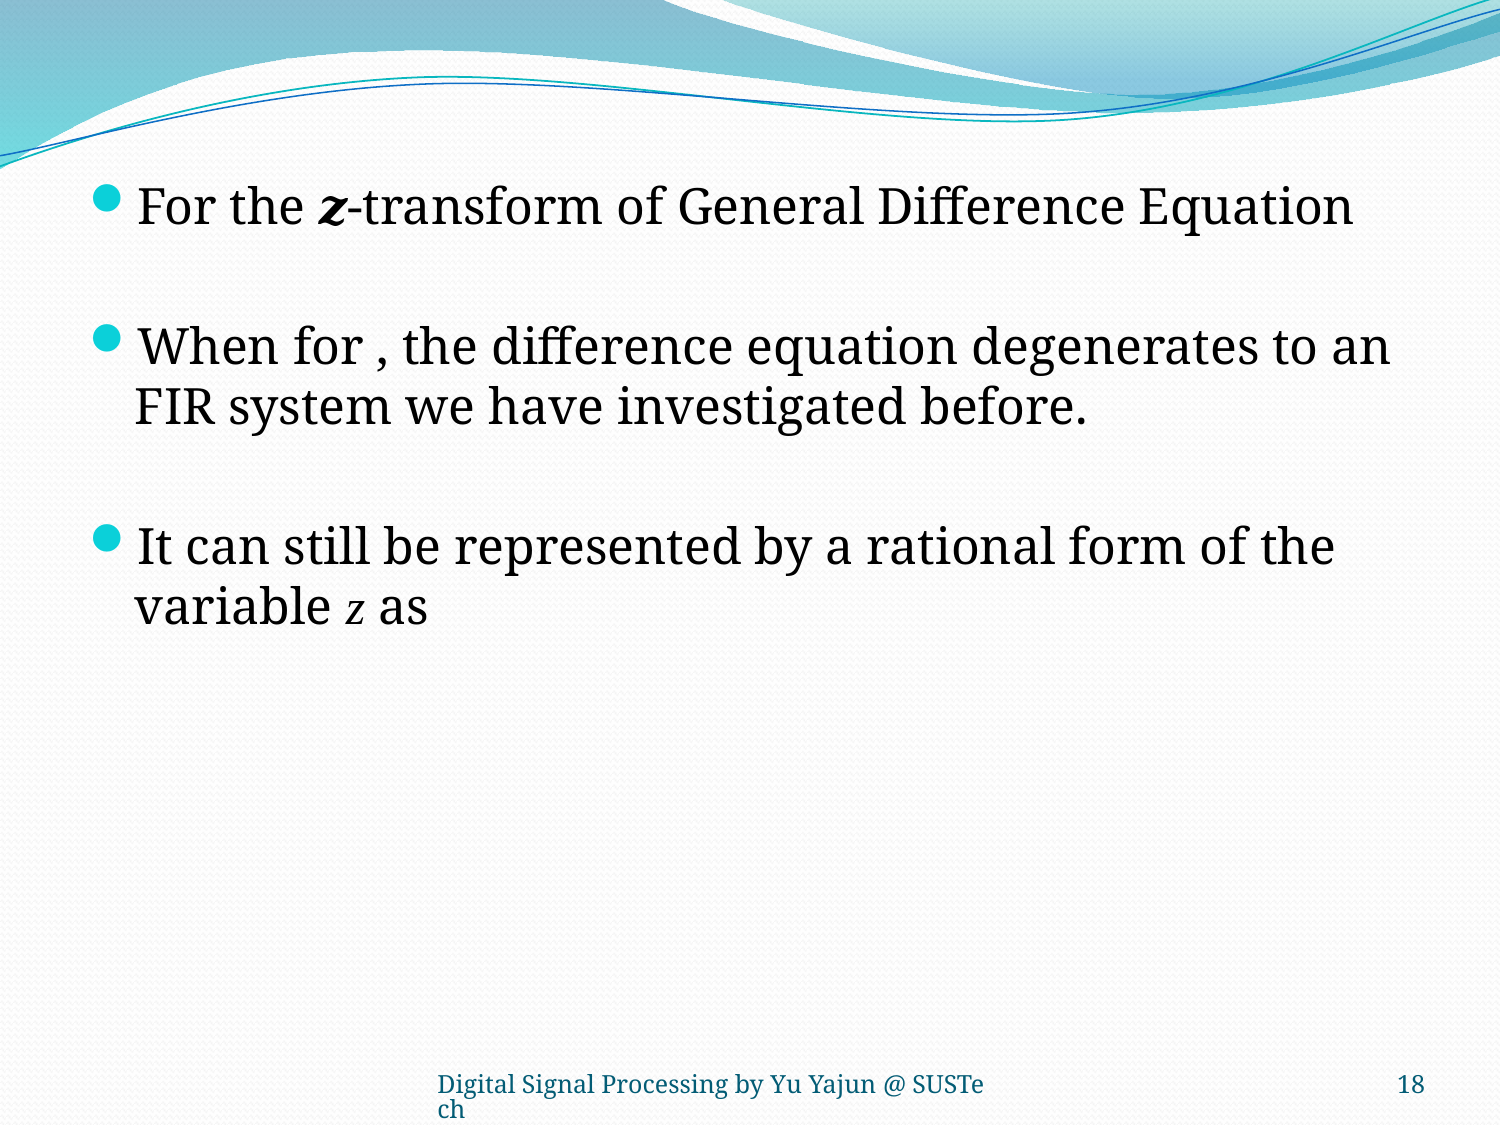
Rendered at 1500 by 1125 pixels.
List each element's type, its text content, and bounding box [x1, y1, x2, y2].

footer Digital Signal Processing by Yu Yajun @ SUSTech [437, 1042, 988, 1103]
slide_number 338 [1299, 1042, 1425, 1103]
